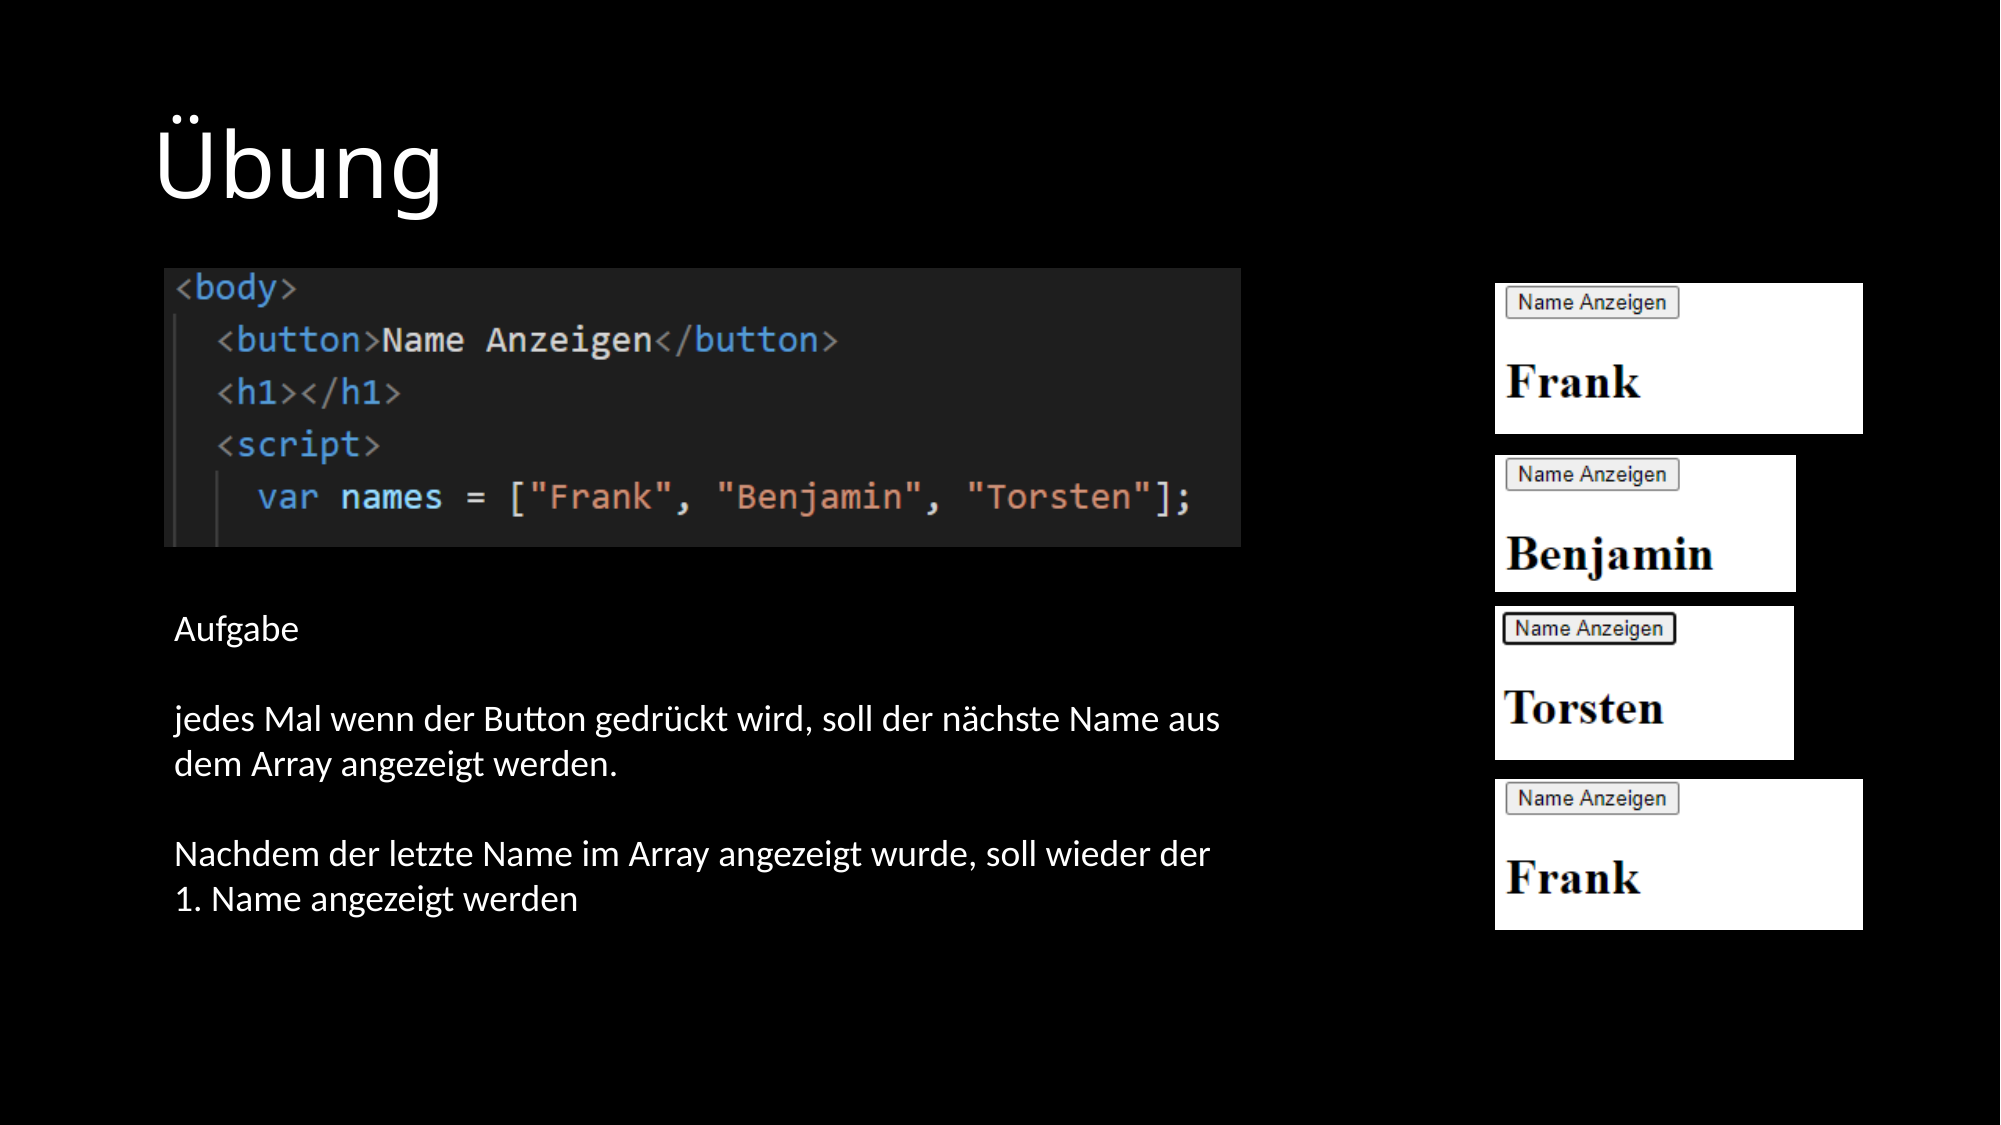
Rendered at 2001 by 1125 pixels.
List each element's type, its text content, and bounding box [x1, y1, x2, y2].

text_box Aufgabe jedes Mal wenn der Button gedrückt wird, soll der nächste Name aus dem Array angezeigt werden. Nachdem der letzte Name im Array angezeigt wurde, soll wieder der 1. Name angezeigt werden [159, 596, 1261, 927]
picture [1495, 283, 1863, 434]
picture [1495, 606, 1794, 760]
picture [1495, 779, 1863, 930]
picture [1495, 455, 1796, 592]
title Übung [137, 59, 1863, 278]
picture [164, 268, 1241, 547]
